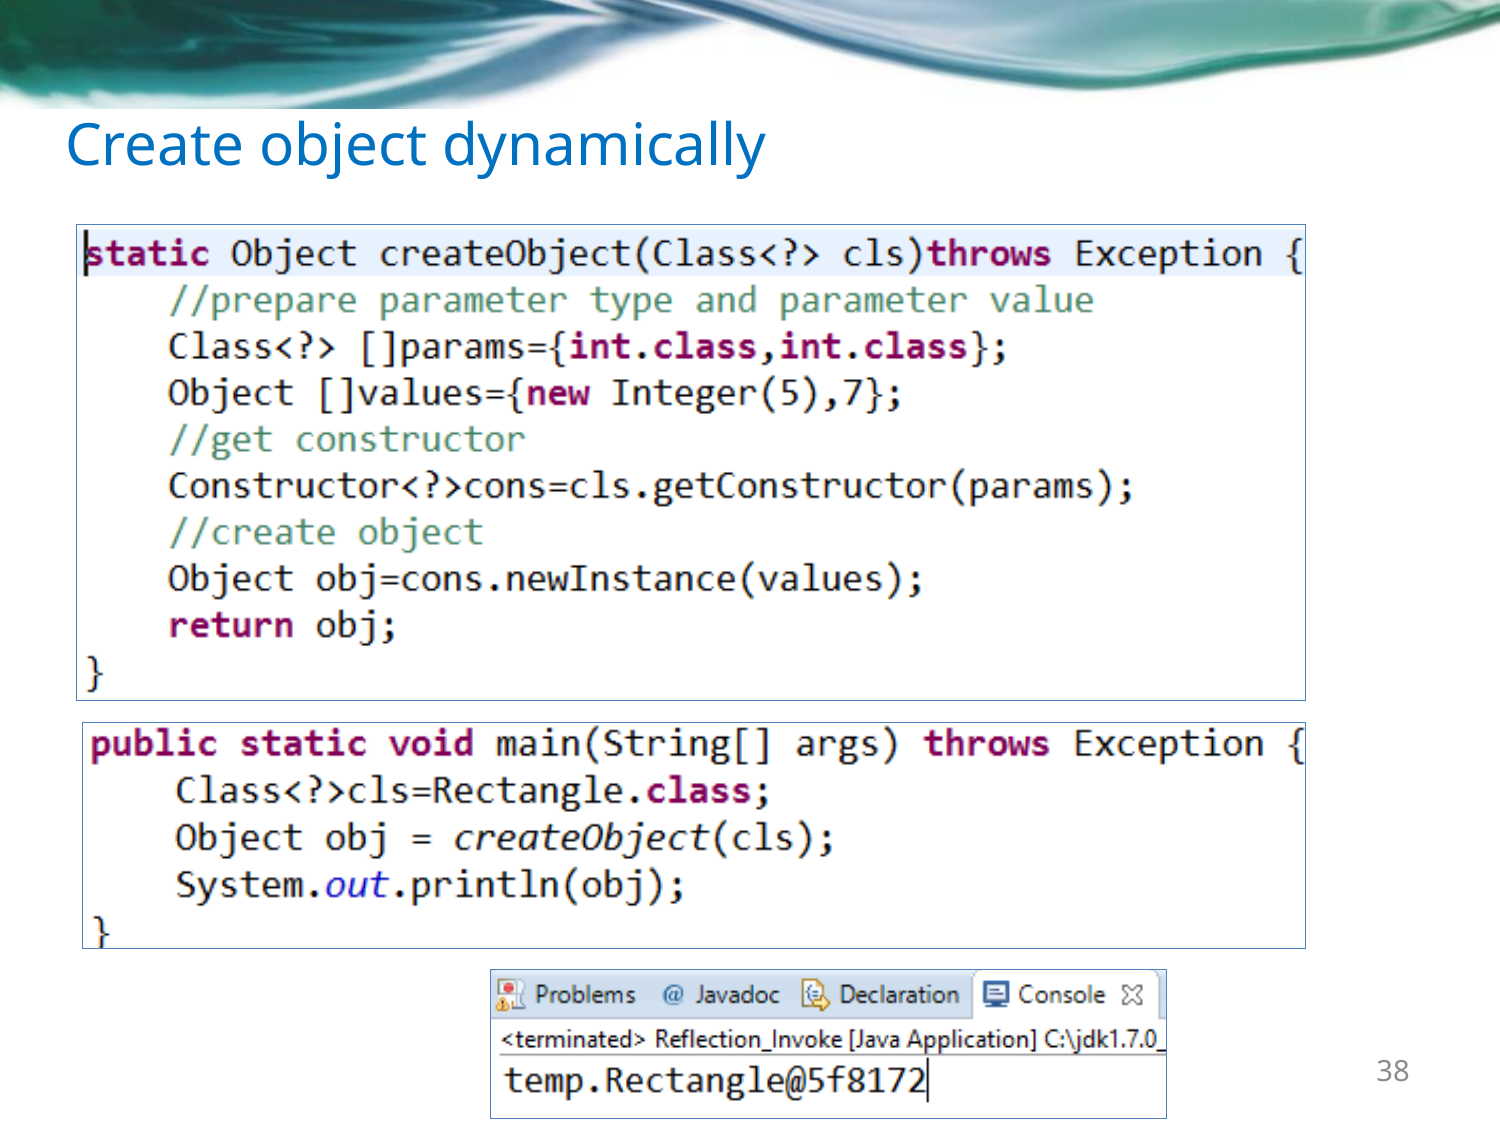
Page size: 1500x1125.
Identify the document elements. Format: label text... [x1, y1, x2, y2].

picture [82, 721, 1306, 949]
title Create object dynamically [50, 99, 1450, 225]
picture [76, 224, 1306, 701]
picture [489, 969, 1168, 1120]
picture [0, 0, 1500, 109]
slide_number 38 [1173, 1042, 1425, 1103]
